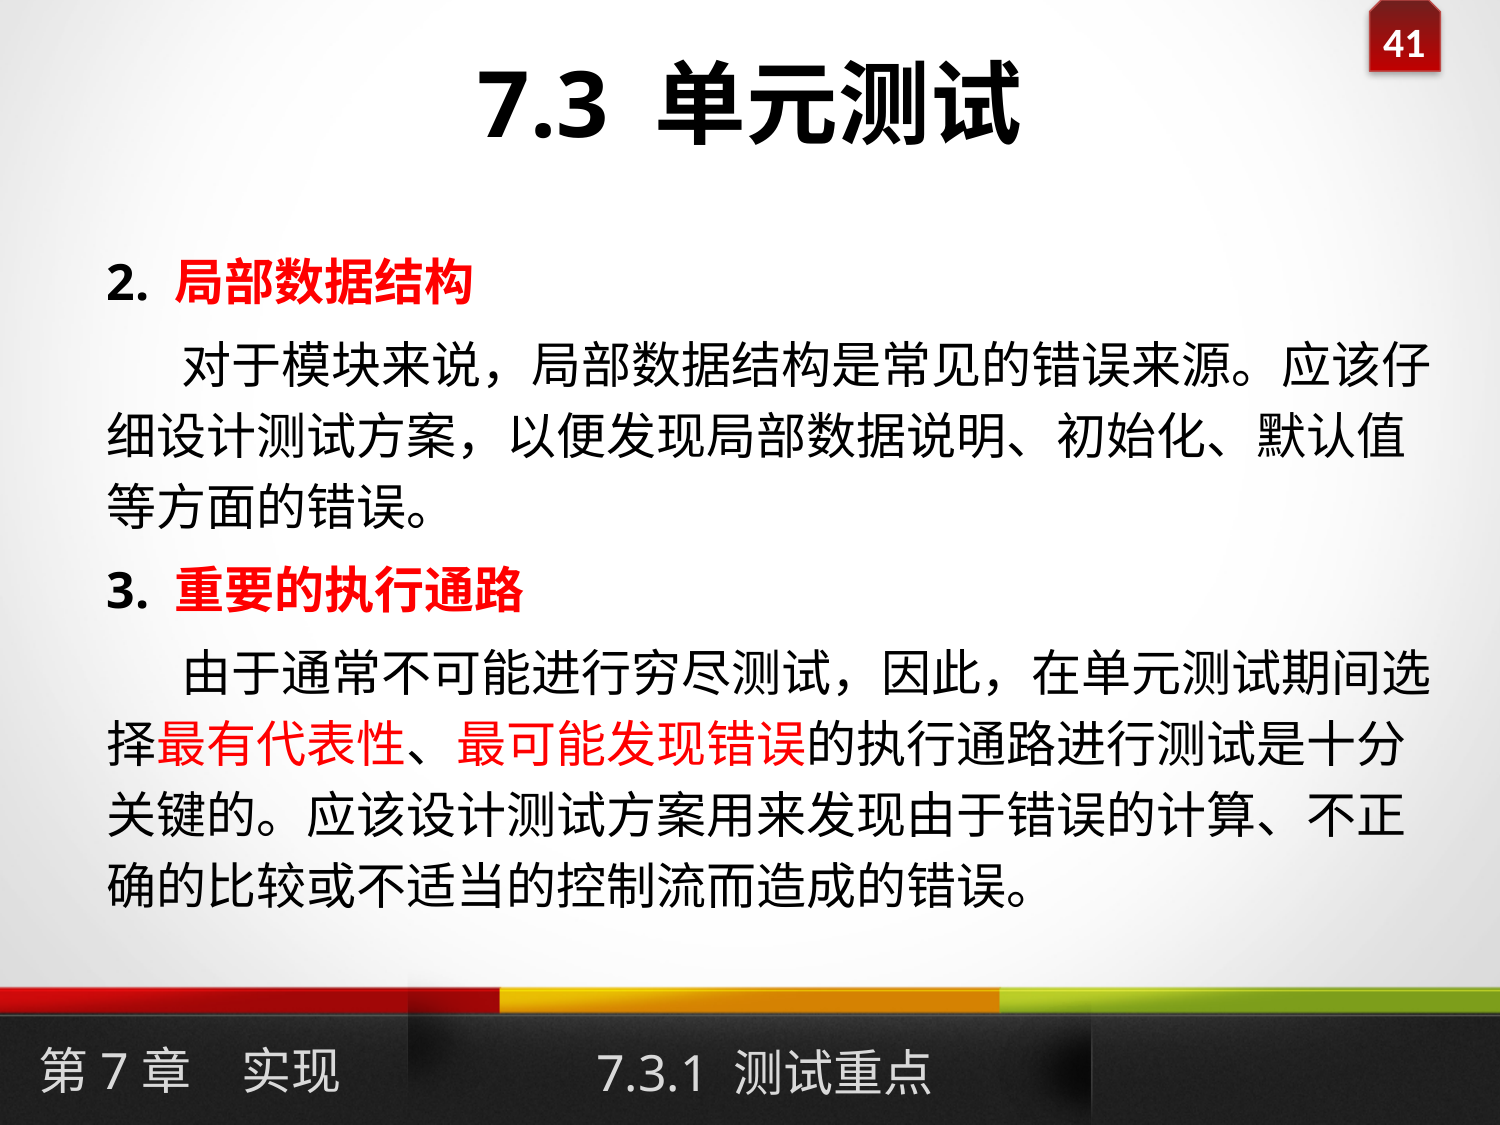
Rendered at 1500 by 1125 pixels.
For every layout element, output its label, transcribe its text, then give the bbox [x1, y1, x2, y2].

picture [0, 0, 1500, 1125]
text_box 7.3.1 测试重点 [458, 1032, 1073, 1111]
text_box 第7章 实现 [0, 1032, 380, 1108]
text_box 2. 局部数据结构 对于模块来说，局部数据结构是常见的错误来源。应该仔细设计测试方案，以便发现局部数据说明、初始化、默认值等方面的错误。 3. 重要的执行通路 由于通常不可能进行穷尽测试，因此，在单元测试期间选择最有代表性、最可能发现错误的执行通路进行测试是十分关键的。应该设计测试方案用来发现由于错误的计算、不正确的比较或不适当的控制流而造成的错误。 [91, 232, 1447, 922]
title 7.3 单元测试 [74, 6, 1426, 195]
